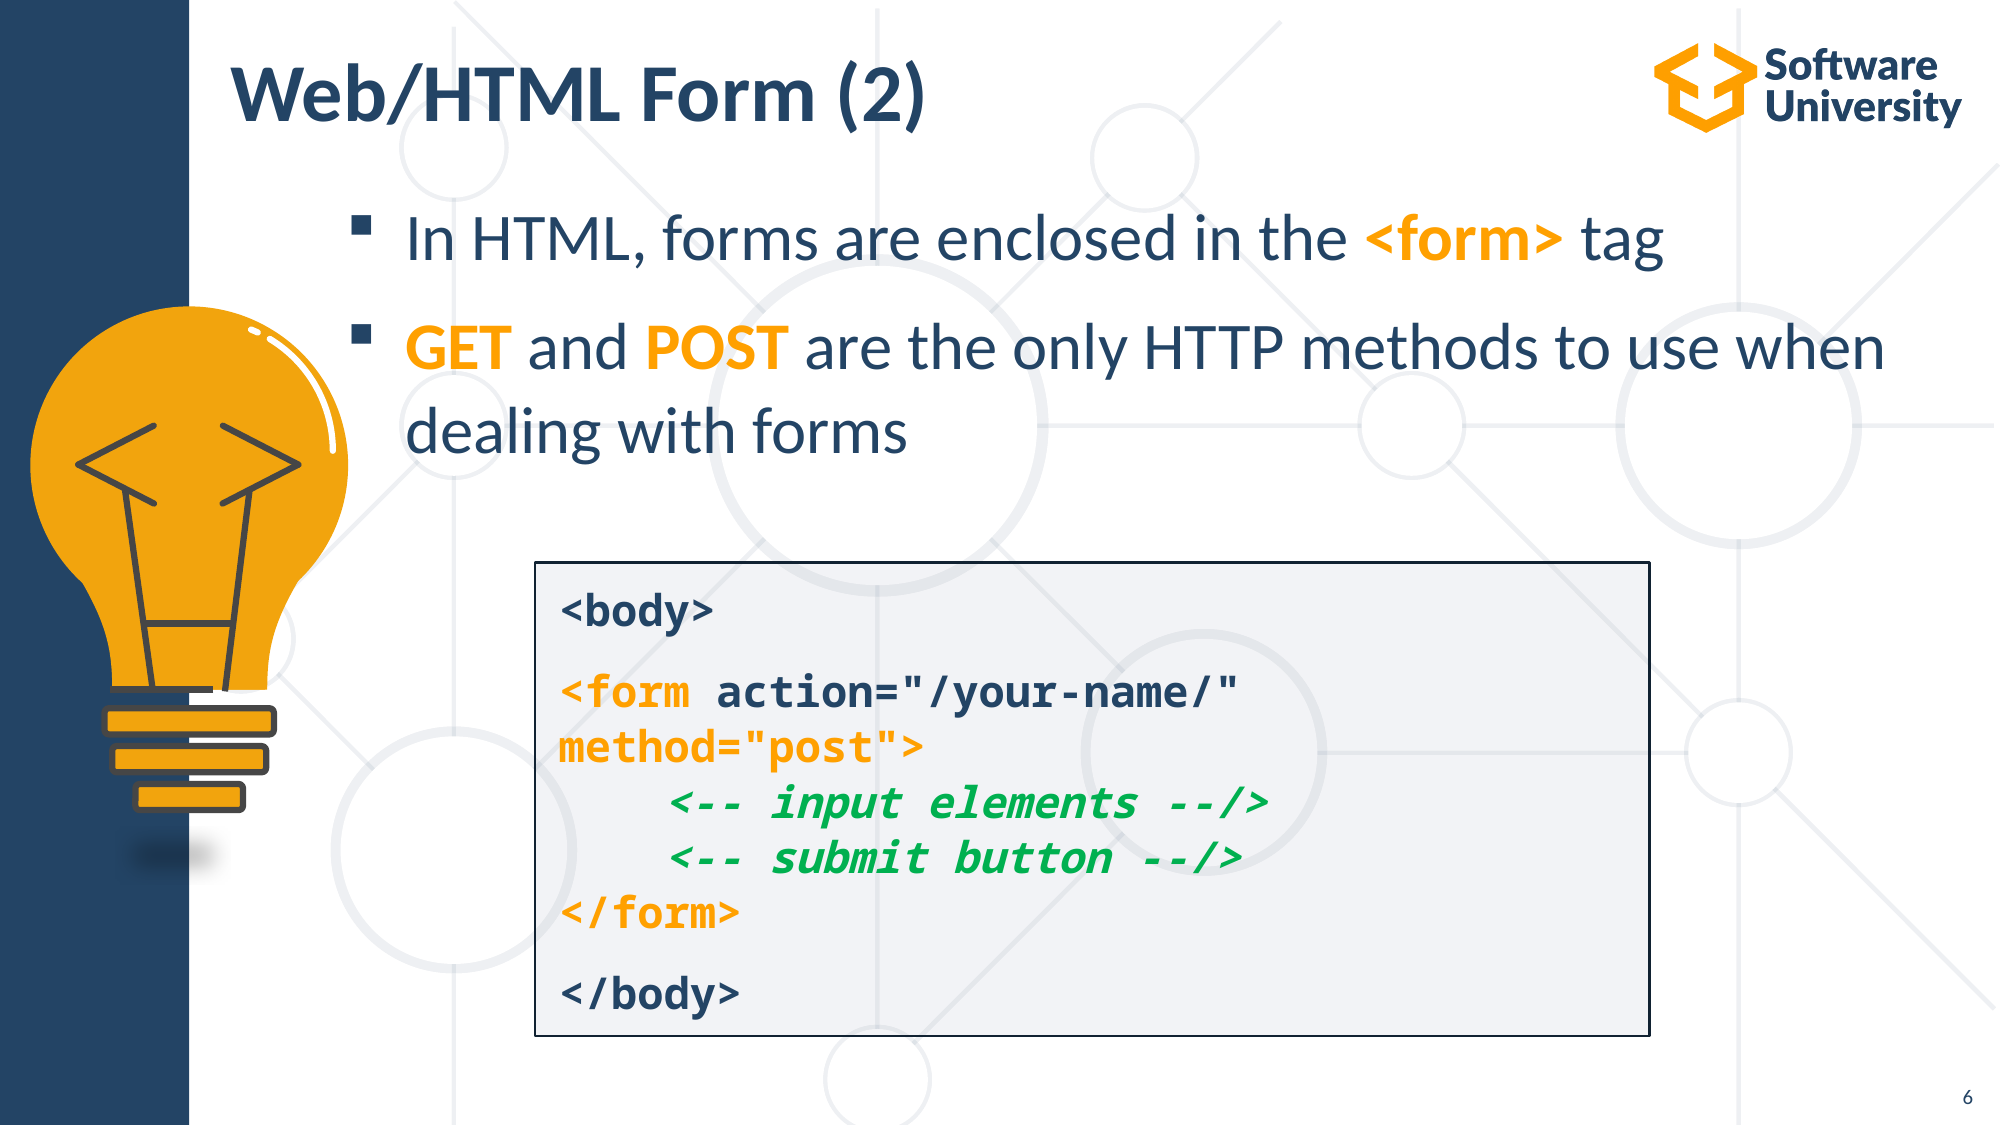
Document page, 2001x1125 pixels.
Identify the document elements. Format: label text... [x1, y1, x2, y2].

text_box 6 [1927, 1067, 1989, 1117]
title Web/HTML Form (2) [212, 16, 1628, 162]
picture [1641, 31, 1973, 145]
text_box <body> <form action="/your-name/" method="post"> <-- input elements --/> <-- submit button --/> </form> </body> [534, 562, 1650, 1037]
list In HTML, forms are enclosed in the <form> tag GET and POST are the only HTTP methods to use when dealing with forms [328, 183, 1990, 1094]
